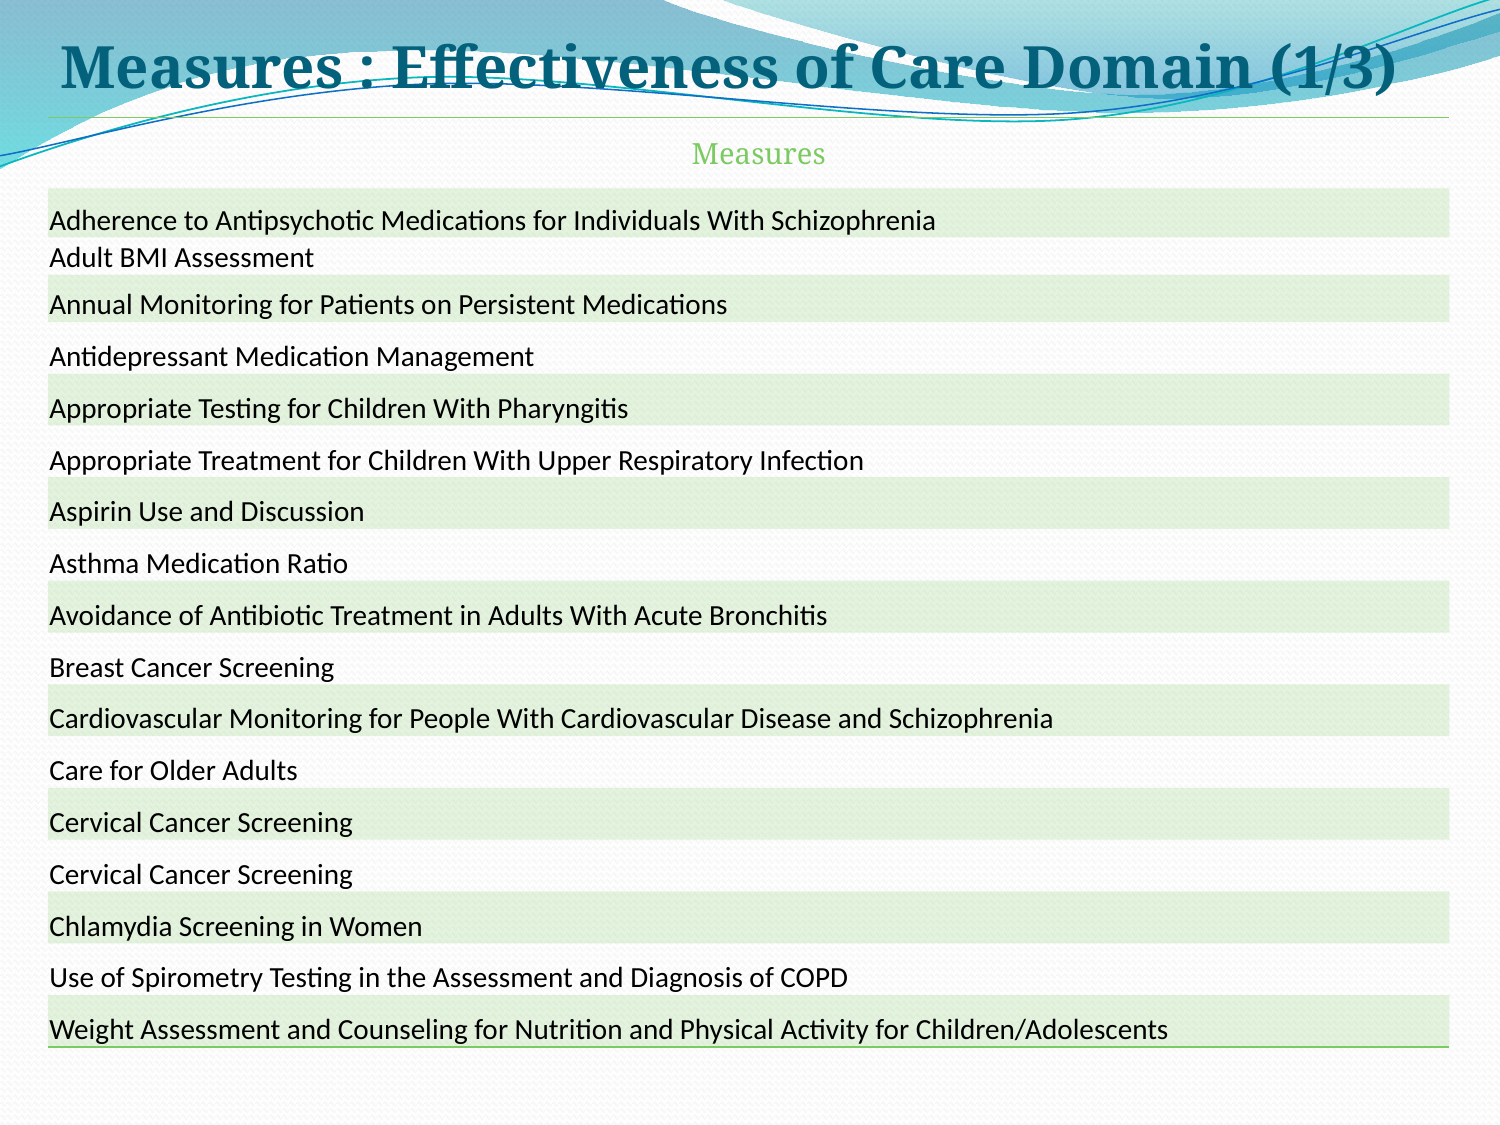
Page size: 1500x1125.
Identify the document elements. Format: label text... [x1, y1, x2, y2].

text_box Measures : Effectiveness of Care Domain (1/3) [45, 17, 1450, 113]
table_header Measures [48, 118, 1449, 188]
table_cell Aspirin Use and Discussion [48, 477, 1449, 529]
table_cell Weight Assessment and Counseling for Nutrition and Physical Activity for Children/Adolescents [48, 995, 1449, 1046]
table_cell Adherence to Antipsychotic Medications for Individuals With Schizophrenia [48, 188, 1449, 237]
table_cell Annual Monitoring for Patients on Persistent Medications [48, 275, 1449, 322]
table_cell Use of Spirometry Testing in the Assessment and Diagnosis of COPD [48, 943, 1449, 995]
table_cell Chlamydia Screening in Women [48, 891, 1449, 943]
table_cell Care for Older Adults [48, 736, 1449, 788]
table_cell Appropriate Treatment for Children With Upper Respiratory Infection [48, 425, 1449, 477]
table_cell Antidepressant Medication Management [48, 322, 1449, 374]
table_cell Avoidance of Antibiotic Treatment in Adults With Acute Bronchitis [48, 581, 1449, 633]
table_cell Cervical Cancer Screening [48, 788, 1449, 840]
table_cell Cardiovascular Monitoring for People With Cardiovascular Disease and Schizophrenia [48, 684, 1449, 736]
table_cell Adult BMI Assessment [48, 237, 1449, 275]
table_cell Cervical Cancer Screening [48, 840, 1449, 891]
table_cell Asthma Medication Ratio [48, 529, 1449, 581]
table_cell Appropriate Testing for Children With Pharyngitis [48, 374, 1449, 425]
table_cell Breast Cancer Screening [48, 633, 1449, 684]
